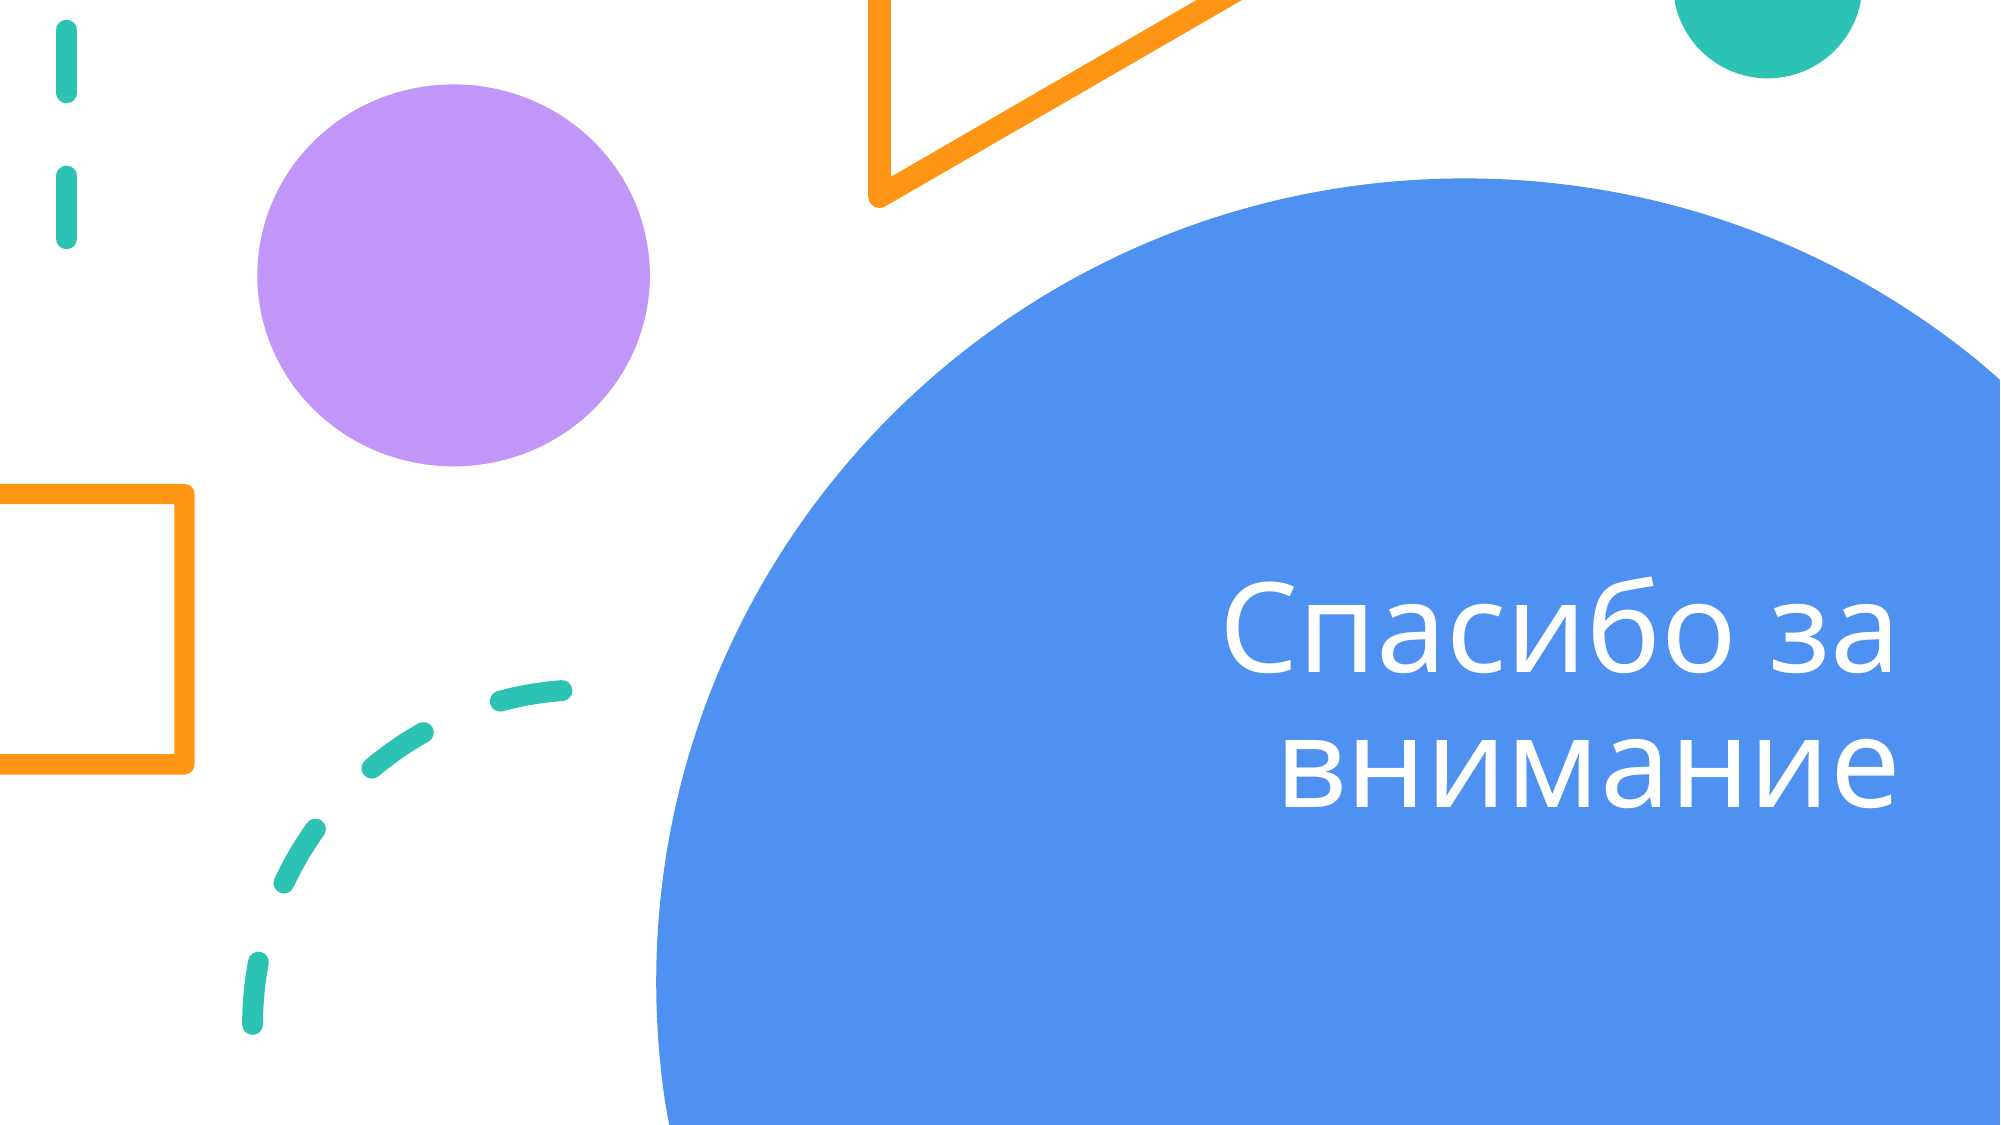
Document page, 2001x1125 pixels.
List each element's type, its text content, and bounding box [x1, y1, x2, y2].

text_box [0, 483, 195, 775]
text_box [256, 83, 651, 468]
text_box [1673, 0, 1862, 80]
text_box [655, 177, 2000, 1125]
text_box [868, 0, 1243, 208]
text_box [252, 689, 588, 1026]
text_box [0, 0, 2000, 1125]
title Спасибо за внимание [835, 450, 1917, 842]
